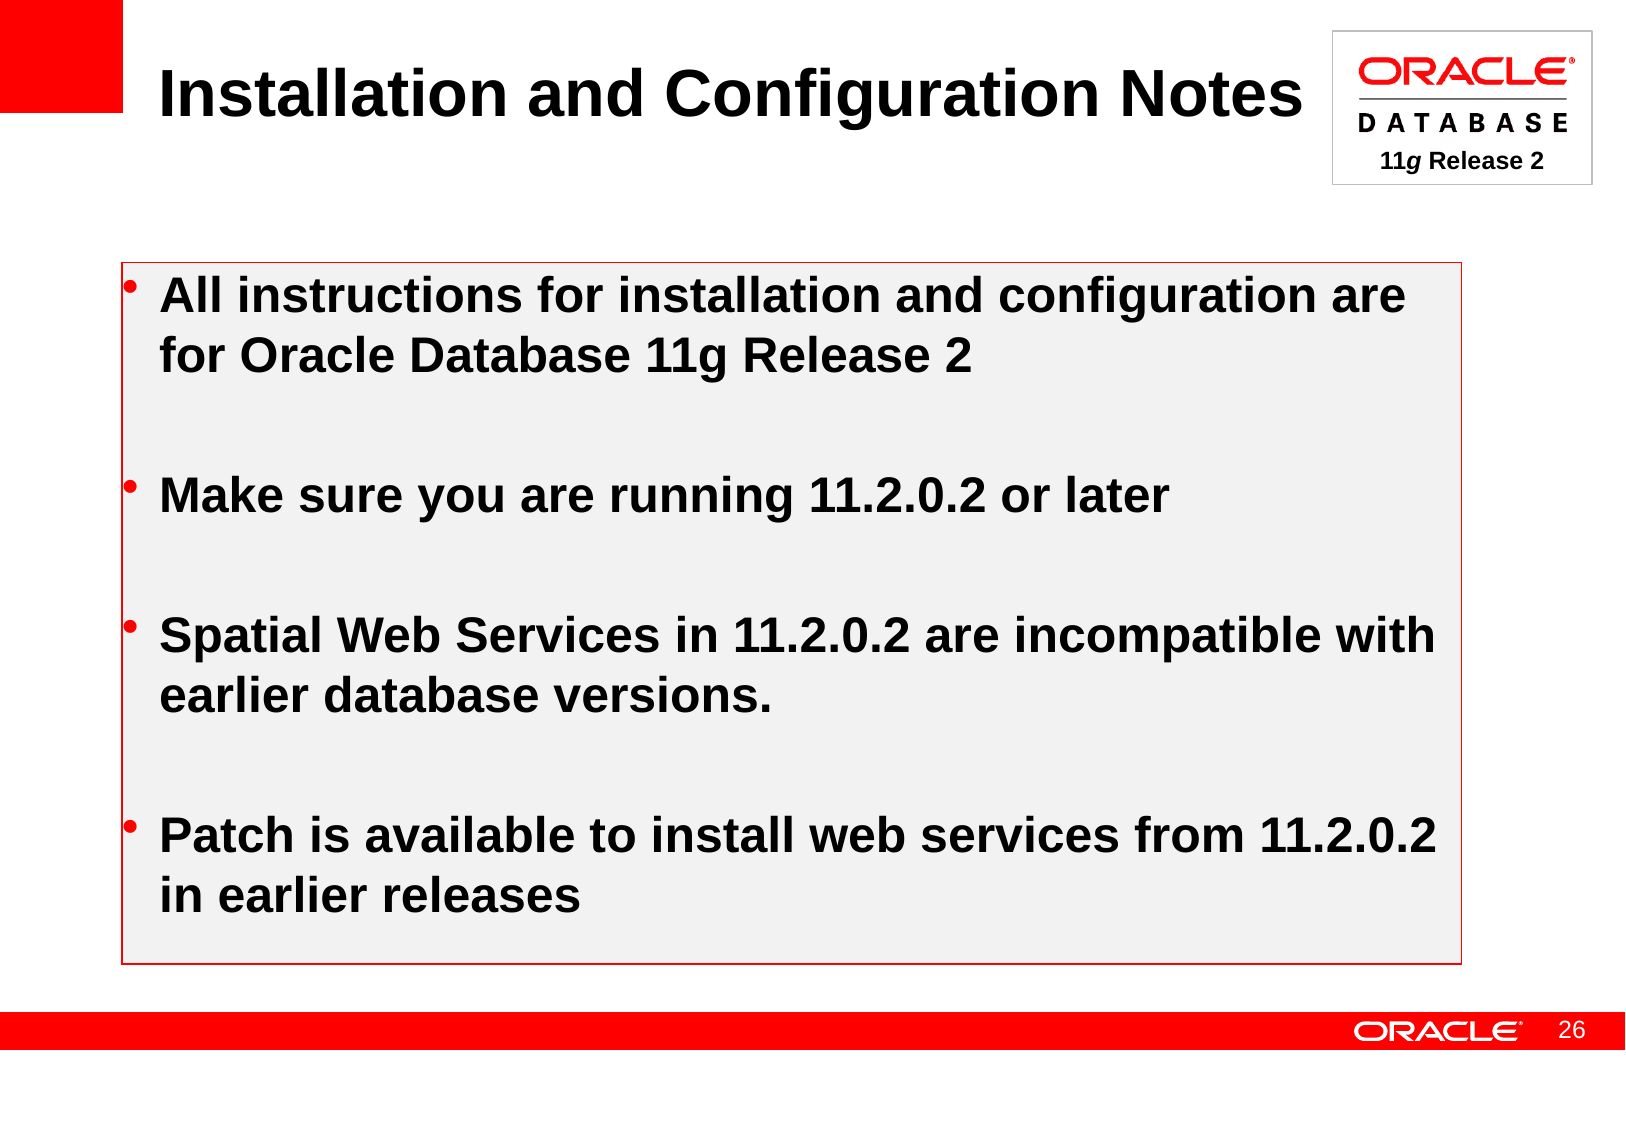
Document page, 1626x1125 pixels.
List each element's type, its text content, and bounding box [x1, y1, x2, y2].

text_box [1332, 30, 1593, 185]
picture [0, 1012, 1625, 1050]
picture [0, 0, 123, 113]
title Installation and Configuration Notes [157, 49, 1506, 205]
list All instructions for installation and configuration are for Oracle Database 11g Release 2 Make sure you are running 11.2.0.2 or later Spatial Web Services in 11.2.0.2 are incompatible with earlier database versions. Patch is available to install web services from 11.2.0.2 in earlier releases [121, 262, 1462, 965]
